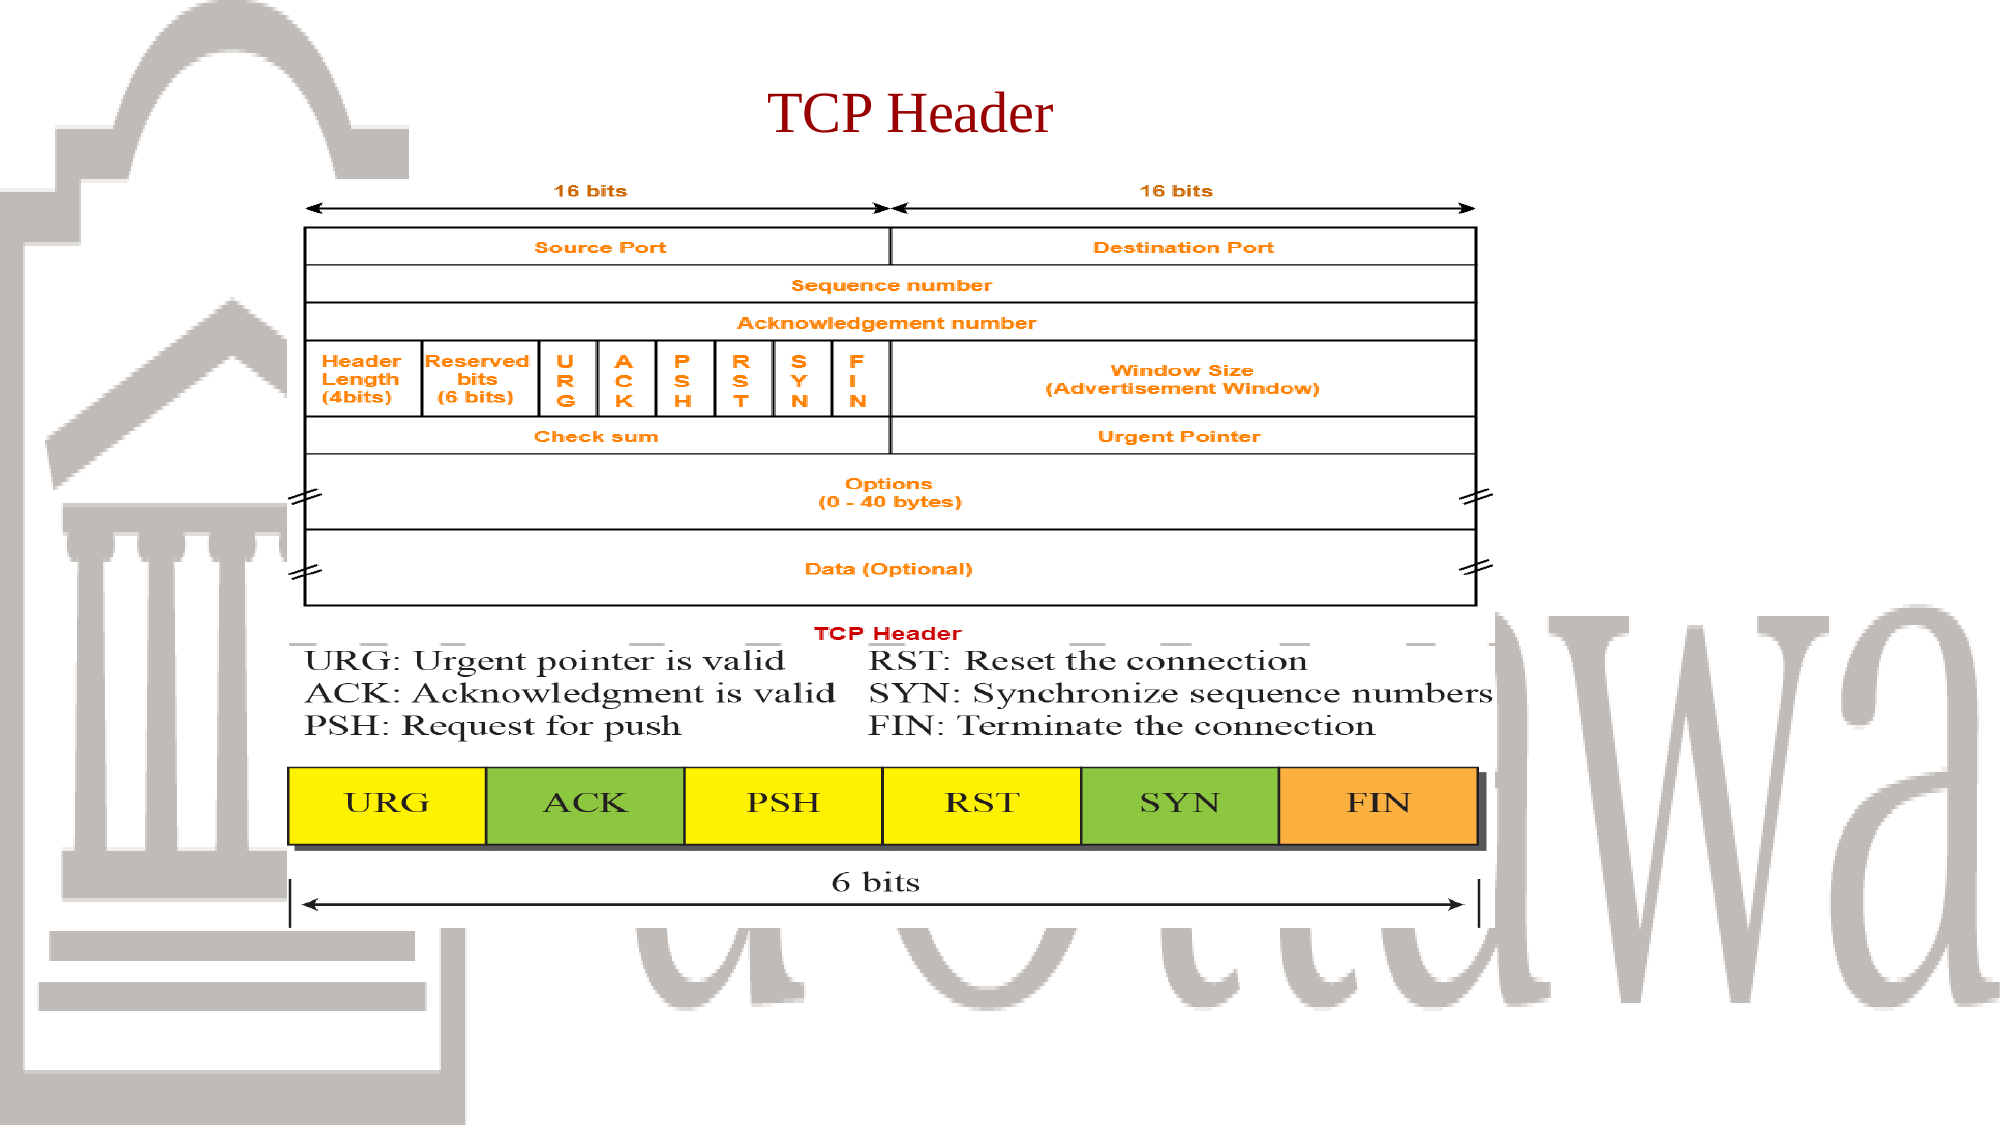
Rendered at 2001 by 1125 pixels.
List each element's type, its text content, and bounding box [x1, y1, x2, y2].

picture [287, 645, 1495, 928]
title TCP Header [752, 39, 1282, 177]
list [287, 178, 1495, 643]
